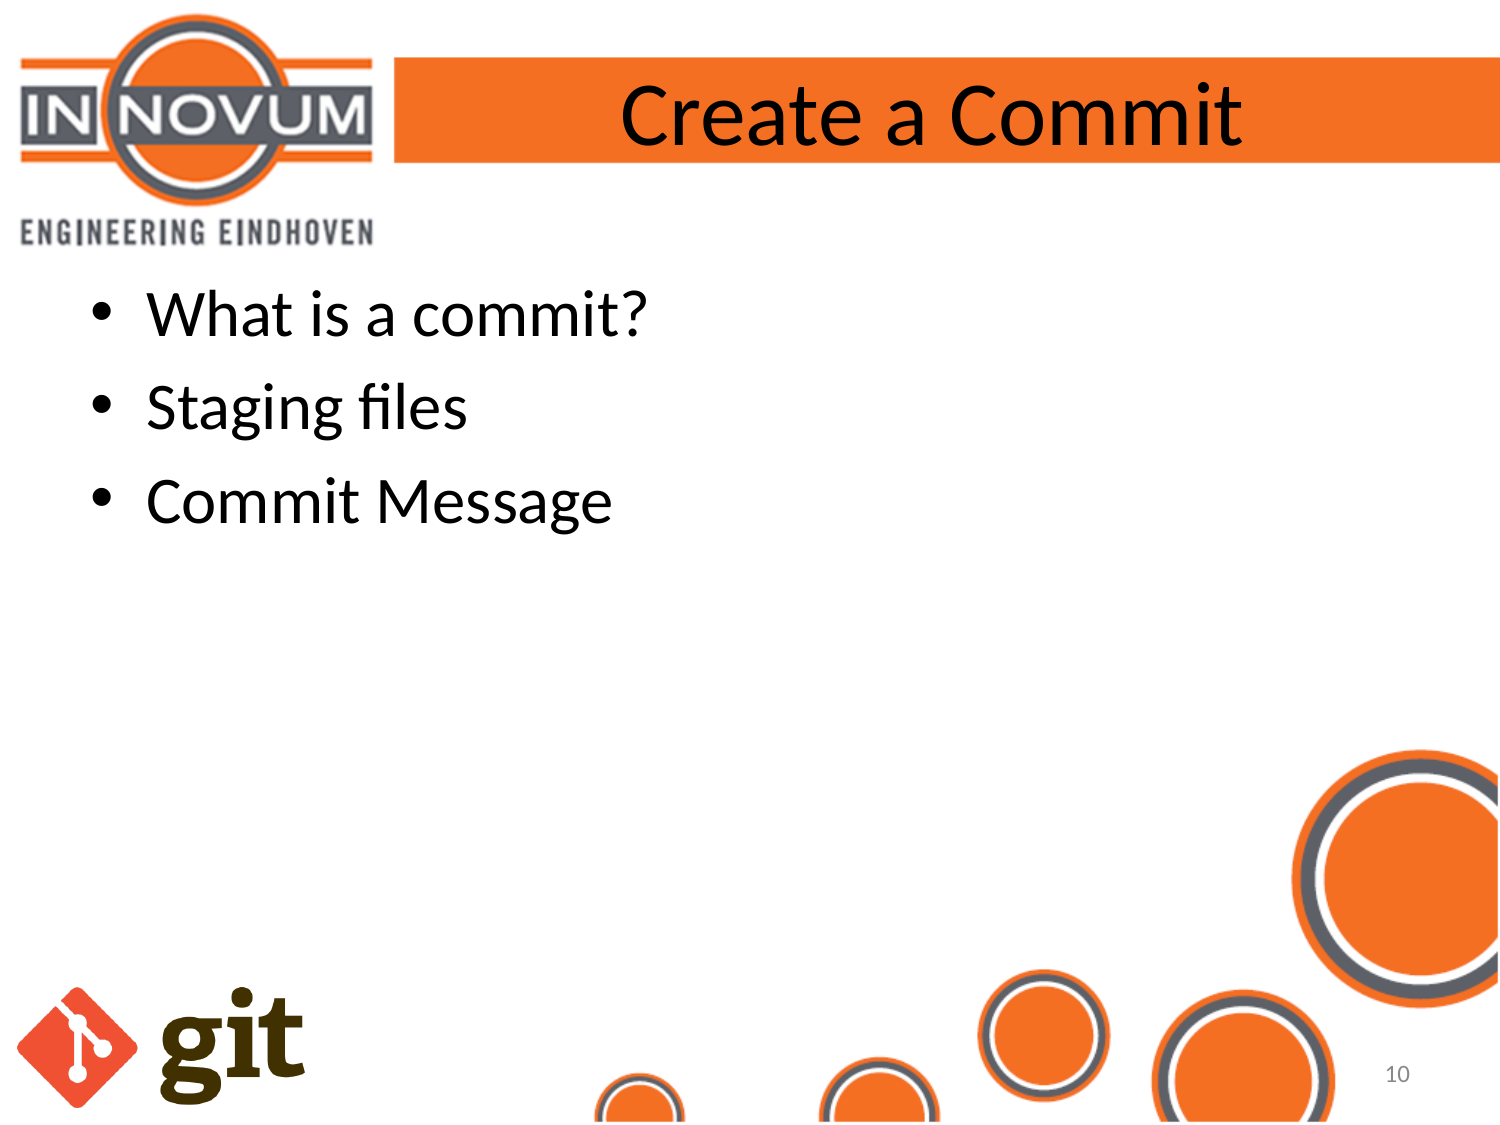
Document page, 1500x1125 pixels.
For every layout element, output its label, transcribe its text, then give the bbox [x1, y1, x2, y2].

title Create a Commit [431, 45, 1436, 173]
slide_number 10 [1074, 1042, 1425, 1103]
list What is a commit? Staging files Commit Message [75, 262, 1425, 1005]
picture [0, 0, 1500, 1125]
